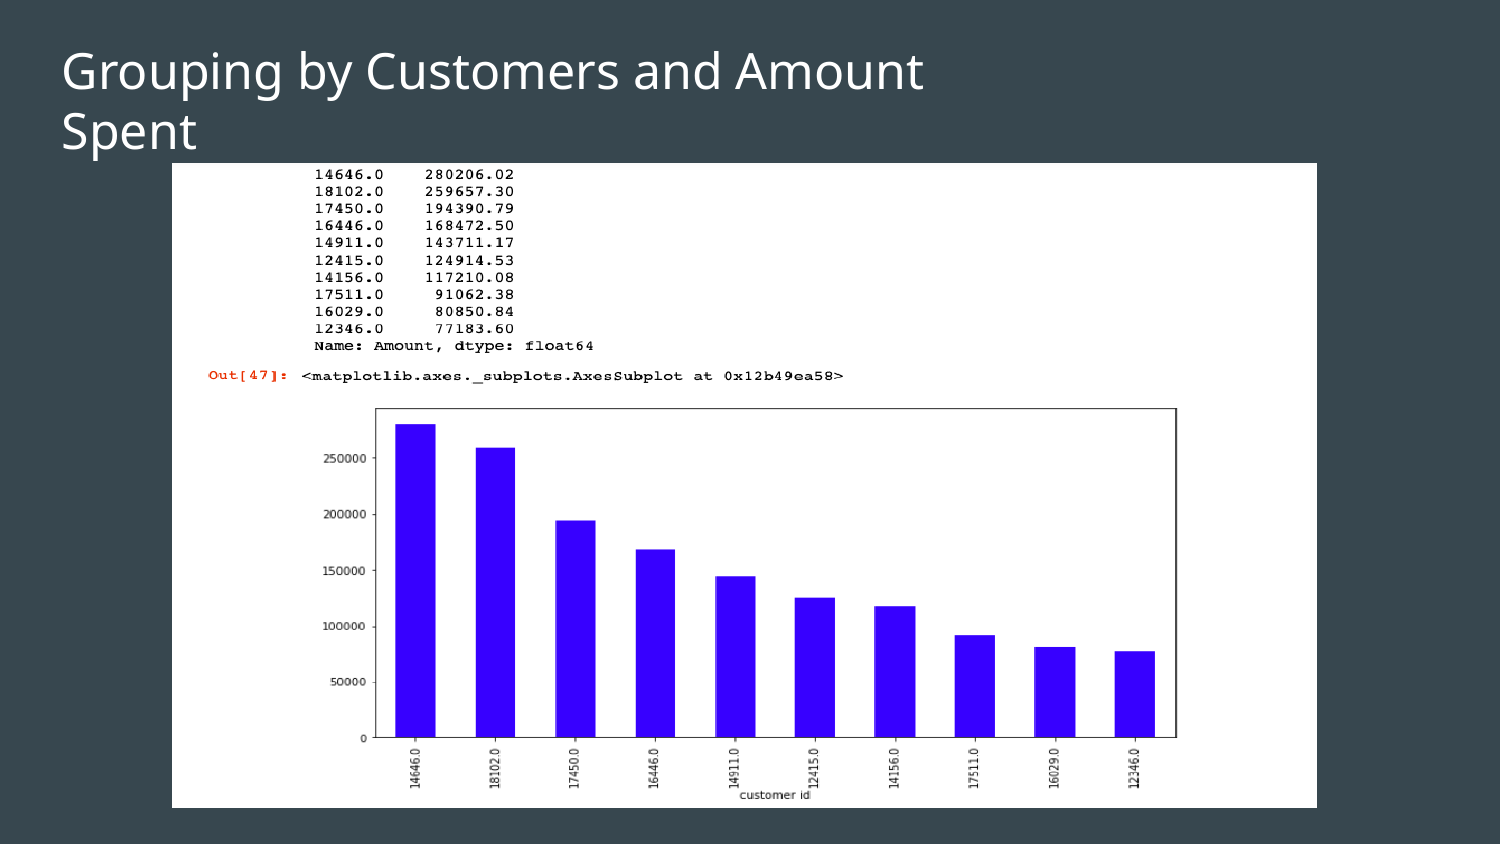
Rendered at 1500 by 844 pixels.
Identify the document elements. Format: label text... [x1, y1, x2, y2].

text_box Grouping by Customers and Amount Spent [46, 24, 1033, 164]
picture [172, 163, 1318, 809]
